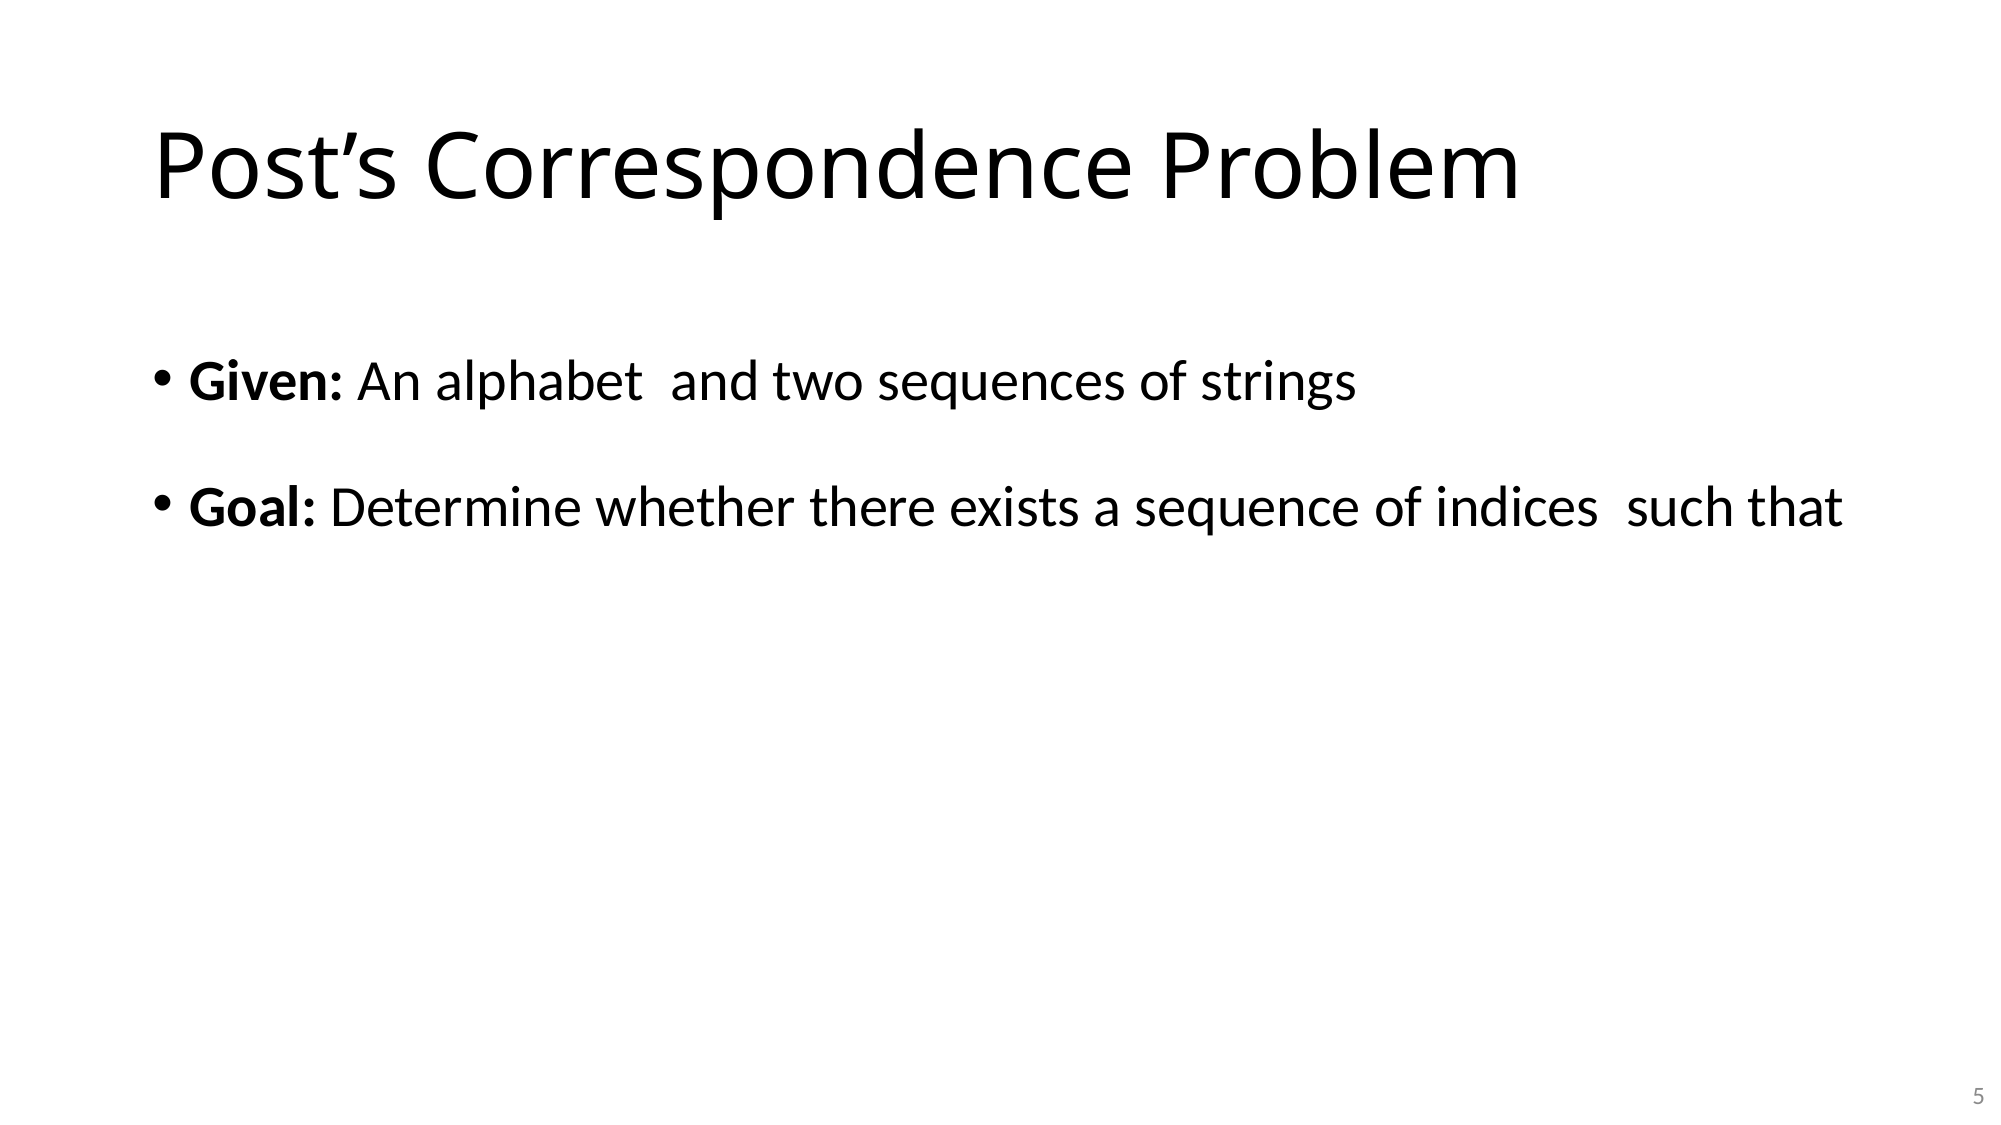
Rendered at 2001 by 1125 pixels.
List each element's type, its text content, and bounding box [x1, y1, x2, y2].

title Post’s Correspondence Problem [137, 59, 1863, 278]
slide_number 5 [1550, 1064, 2000, 1125]
